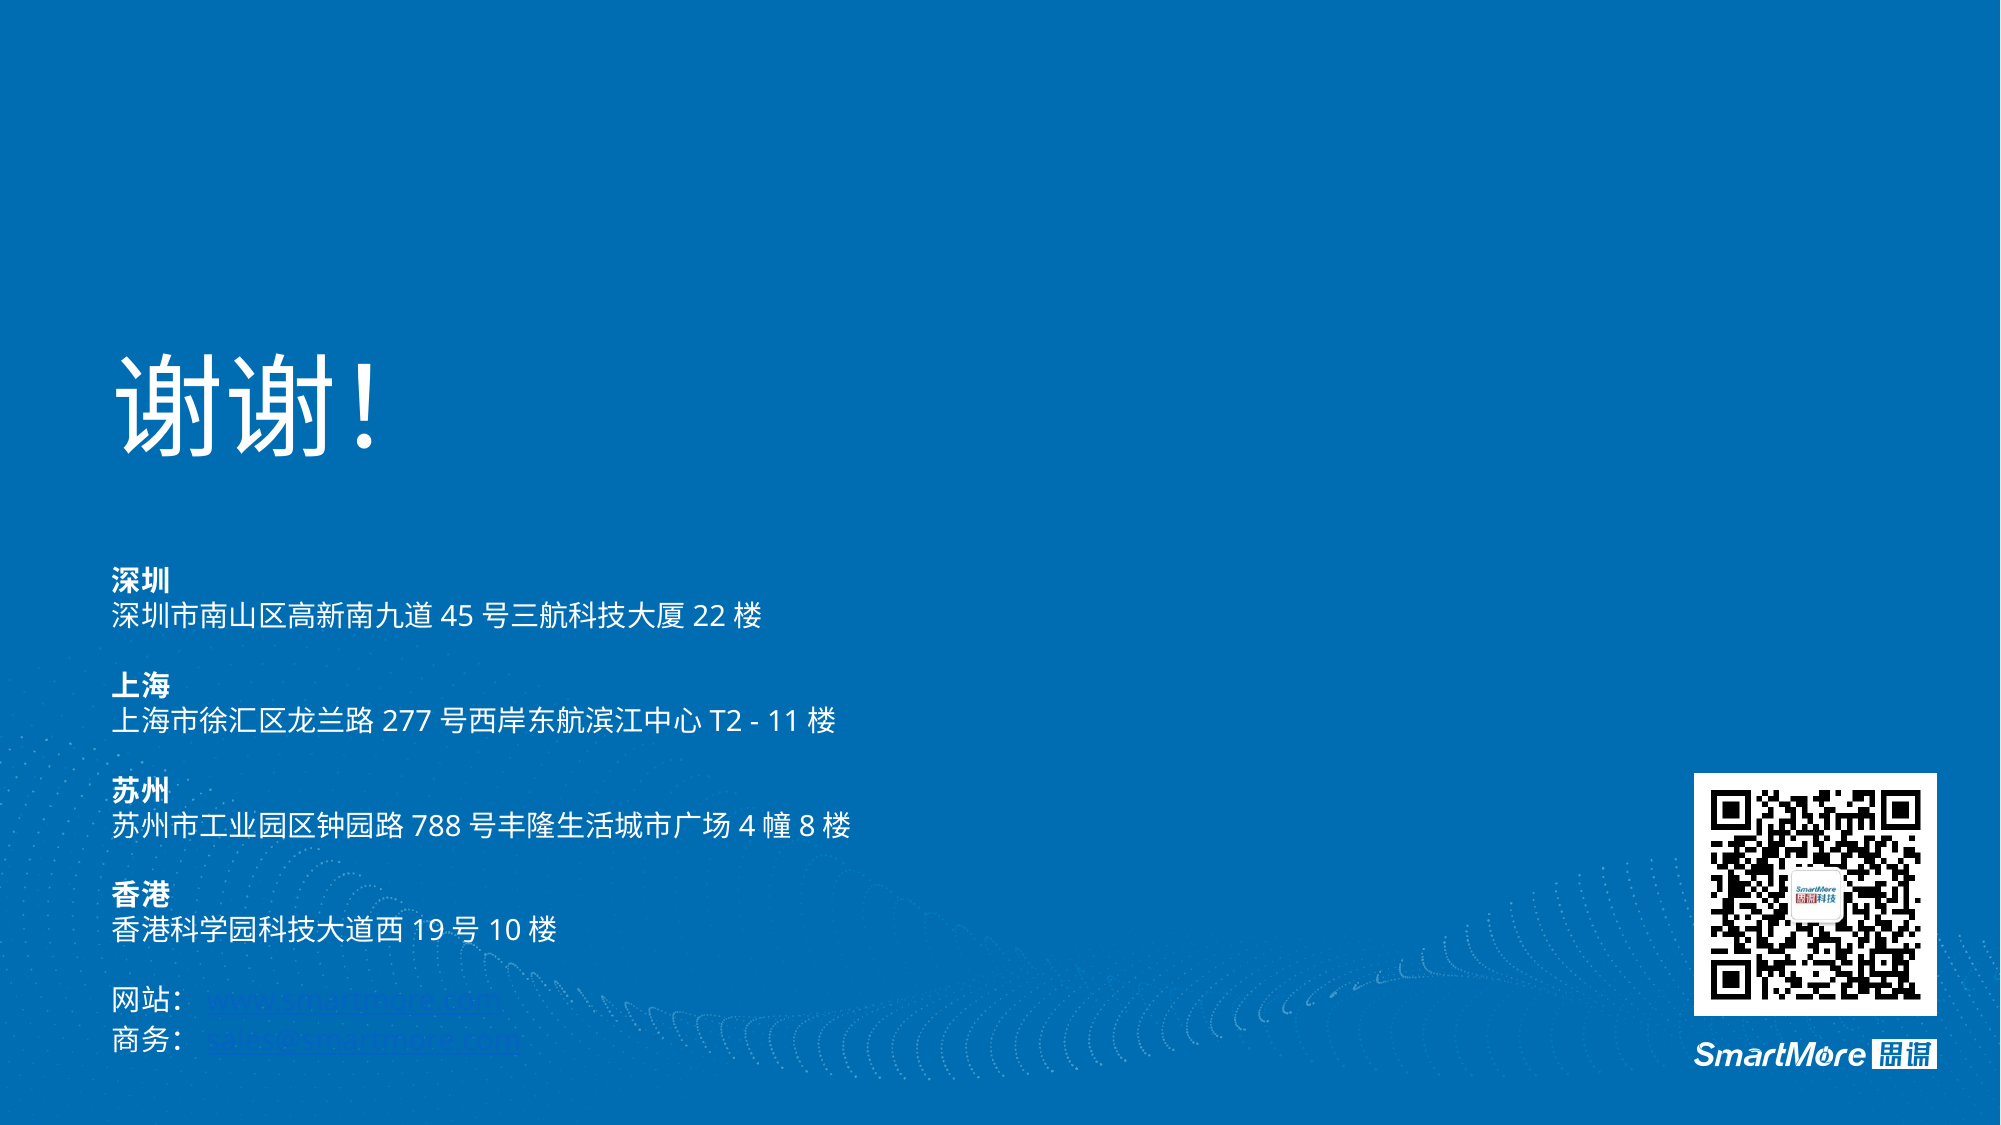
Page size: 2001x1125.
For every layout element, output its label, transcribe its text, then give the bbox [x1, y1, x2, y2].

text_box 深圳 深圳市南山区高新南九道45号三航科技大厦22楼 上海 上海市徐汇区龙兰路277号西岸东航滨江中心T2 - 11楼 苏州 苏州市工业园区钟园路788号丰隆生活城市广场4幢8楼 香港 香港科学园科技大道西19号10楼 网站：www.smartmore.com 商务：sales@smartmore.com [77, 554, 1664, 1069]
text_box 谢谢！ [77, 328, 962, 478]
picture [0, 0, 2001, 1125]
